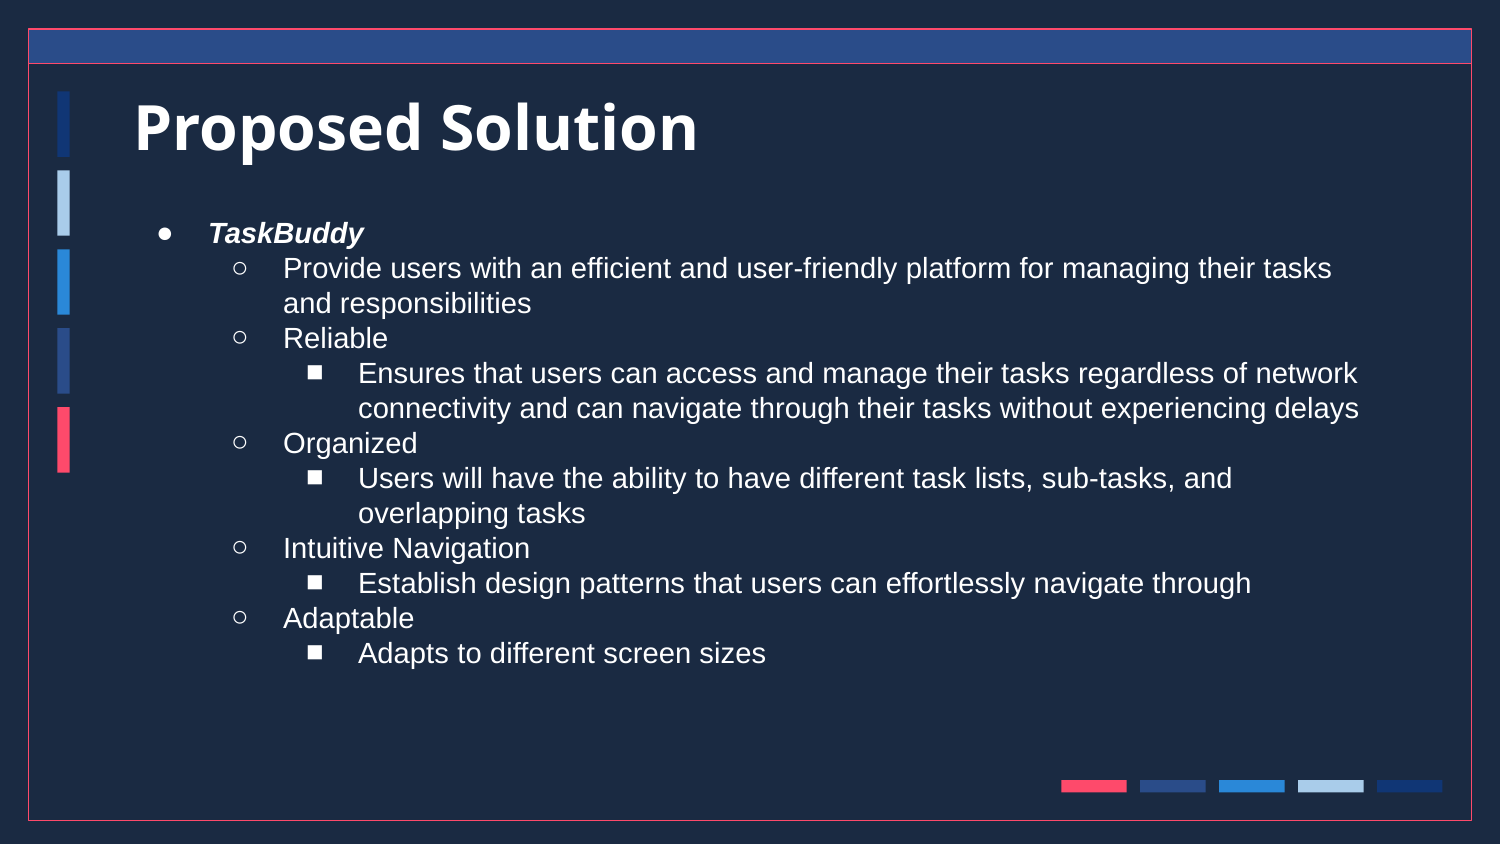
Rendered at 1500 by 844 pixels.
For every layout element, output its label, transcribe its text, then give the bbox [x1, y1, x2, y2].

list TaskBuddy Provide users with an efficient and user-friendly platform for managing their tasks and responsibilities Reliable Ensures that users can access and manage their tasks regardless of network connectivity and can navigate through their tasks without experiencing delays Organized Users will have the ability to have different task lists, sub-tasks, and overlapping tasks Intuitive Navigation Establish design patterns that users can effortlessly navigate through Adaptable Adapts to different screen sizes [118, 199, 1382, 706]
title Proposed Solution [118, 72, 1382, 167]
